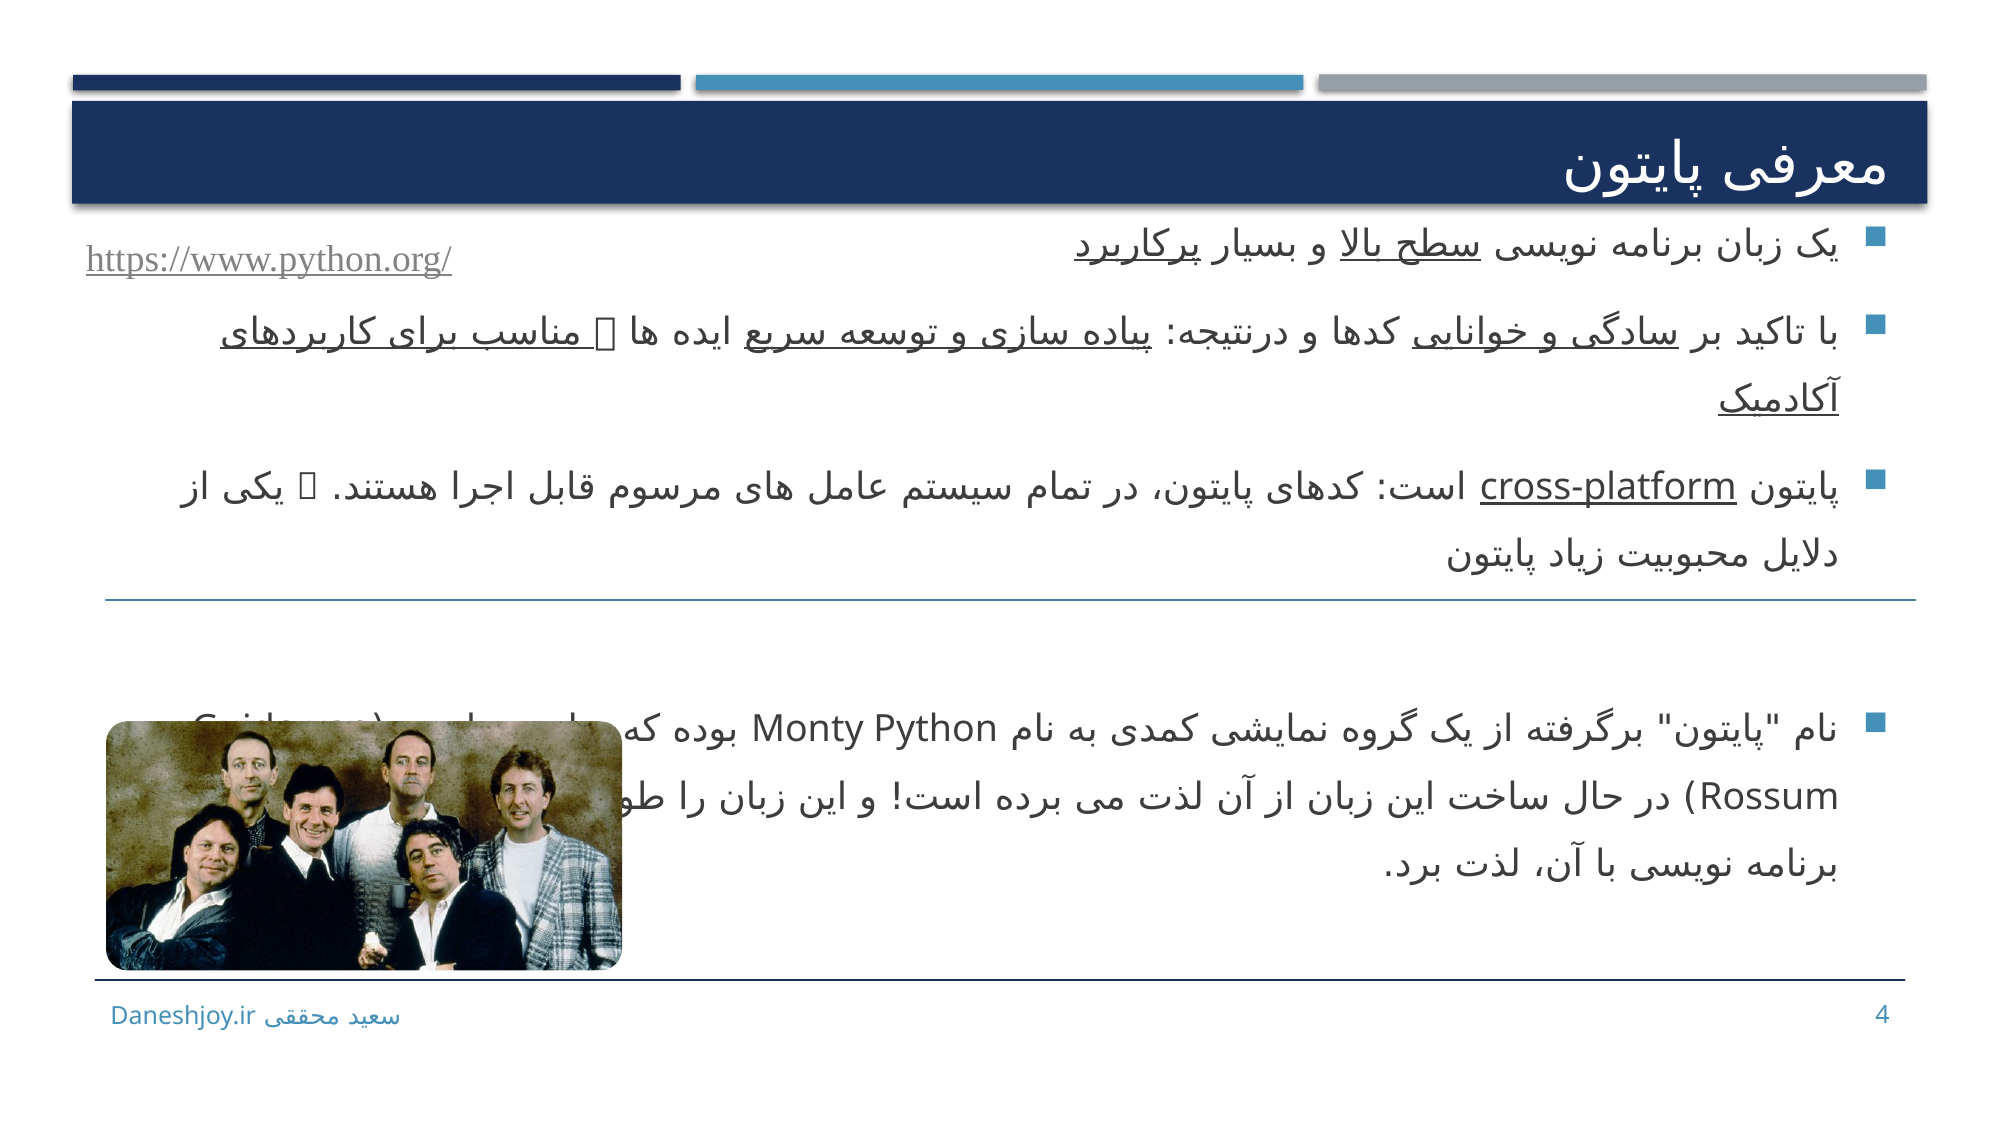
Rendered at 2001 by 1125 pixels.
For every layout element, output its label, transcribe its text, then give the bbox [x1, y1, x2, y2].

picture [105, 720, 623, 971]
footer سعید محققی Daneshjoy.ir [95, 984, 1230, 1045]
title معرفی پایتون [95, 115, 1905, 203]
text_box https://www.python.org/ [71, 226, 468, 287]
slide_number 4 [1732, 985, 1905, 1046]
list یک زبان برنامه نویسی سطح بالا و بسیار پرکاربرد با تاکید بر سادگی و خوانایی کدها و درنتیجه: پیاده سازی و توسعه سریع ایده ها  مناسب برای کاربردهای آکادمیک پایتون cross-platform است: کدهای پایتون، در تمام سیستم عامل های مرسوم قابل اجرا هستند.  یکی از دلایل محبوبیت زیاد پایتون نام "پایتون" برگرفته از یک گروه نمایشی کمدی به نام Monty Python بوده که سازنده پایتون (Guido van Rossum) در حال ساخت این زبان از آن لذت می برده است! و این زبان را طوری طراحی کرد که بتوان از برنامه نویسی با آن، لذت برد. [95, 217, 1905, 864]
